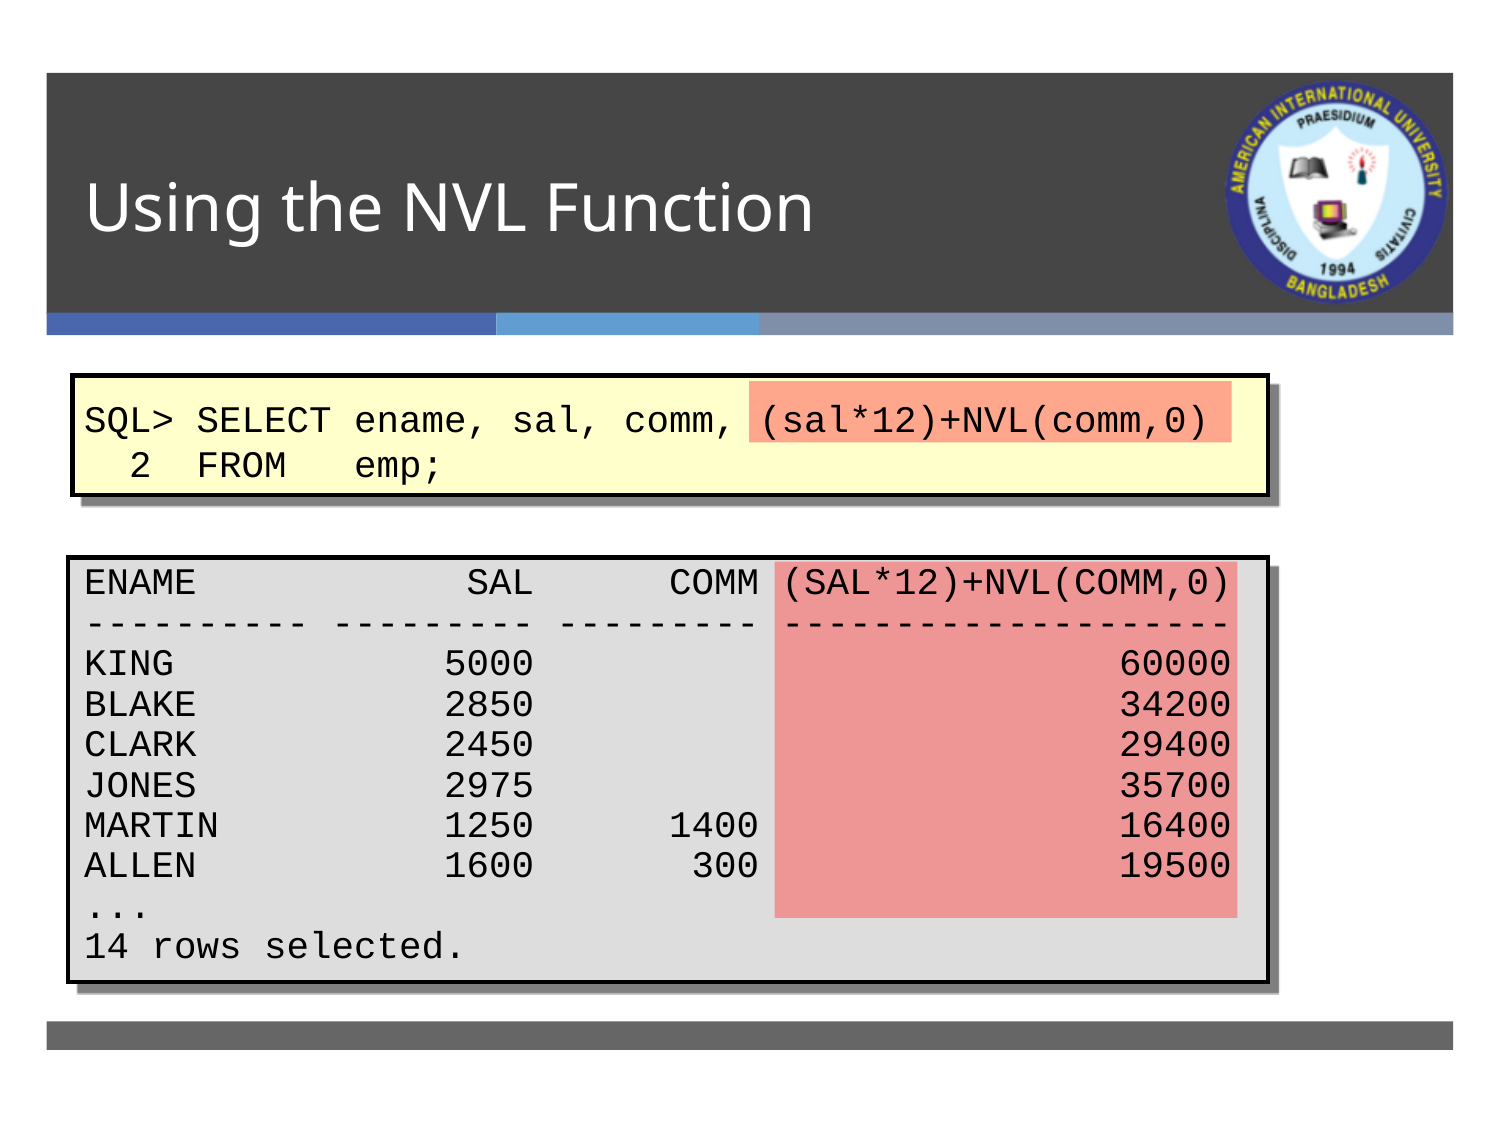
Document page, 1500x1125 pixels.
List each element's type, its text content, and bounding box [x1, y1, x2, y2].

title Using the NVL Function [69, 73, 1351, 253]
picture [1220, 75, 1454, 310]
text_box [68, 557, 1269, 982]
text_box ENAME SAL COMM (SAL*12)+NVL(COMM,0) ---------- --------- --------- -------------------- KING 5000 60000 BLAKE 2850 34200 CLARK 2450 29400 JONES 2975 35700 MARTIN 1250 1400 16400 ALLEN 1600 300 19500 ... 14 rows selected. [69, 554, 1265, 975]
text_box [748, 380, 1239, 919]
text_box SQL> SELECT ename, sal, comm, (sal*12)+NVL(comm,0) 2 FROM emp; [69, 358, 1269, 522]
